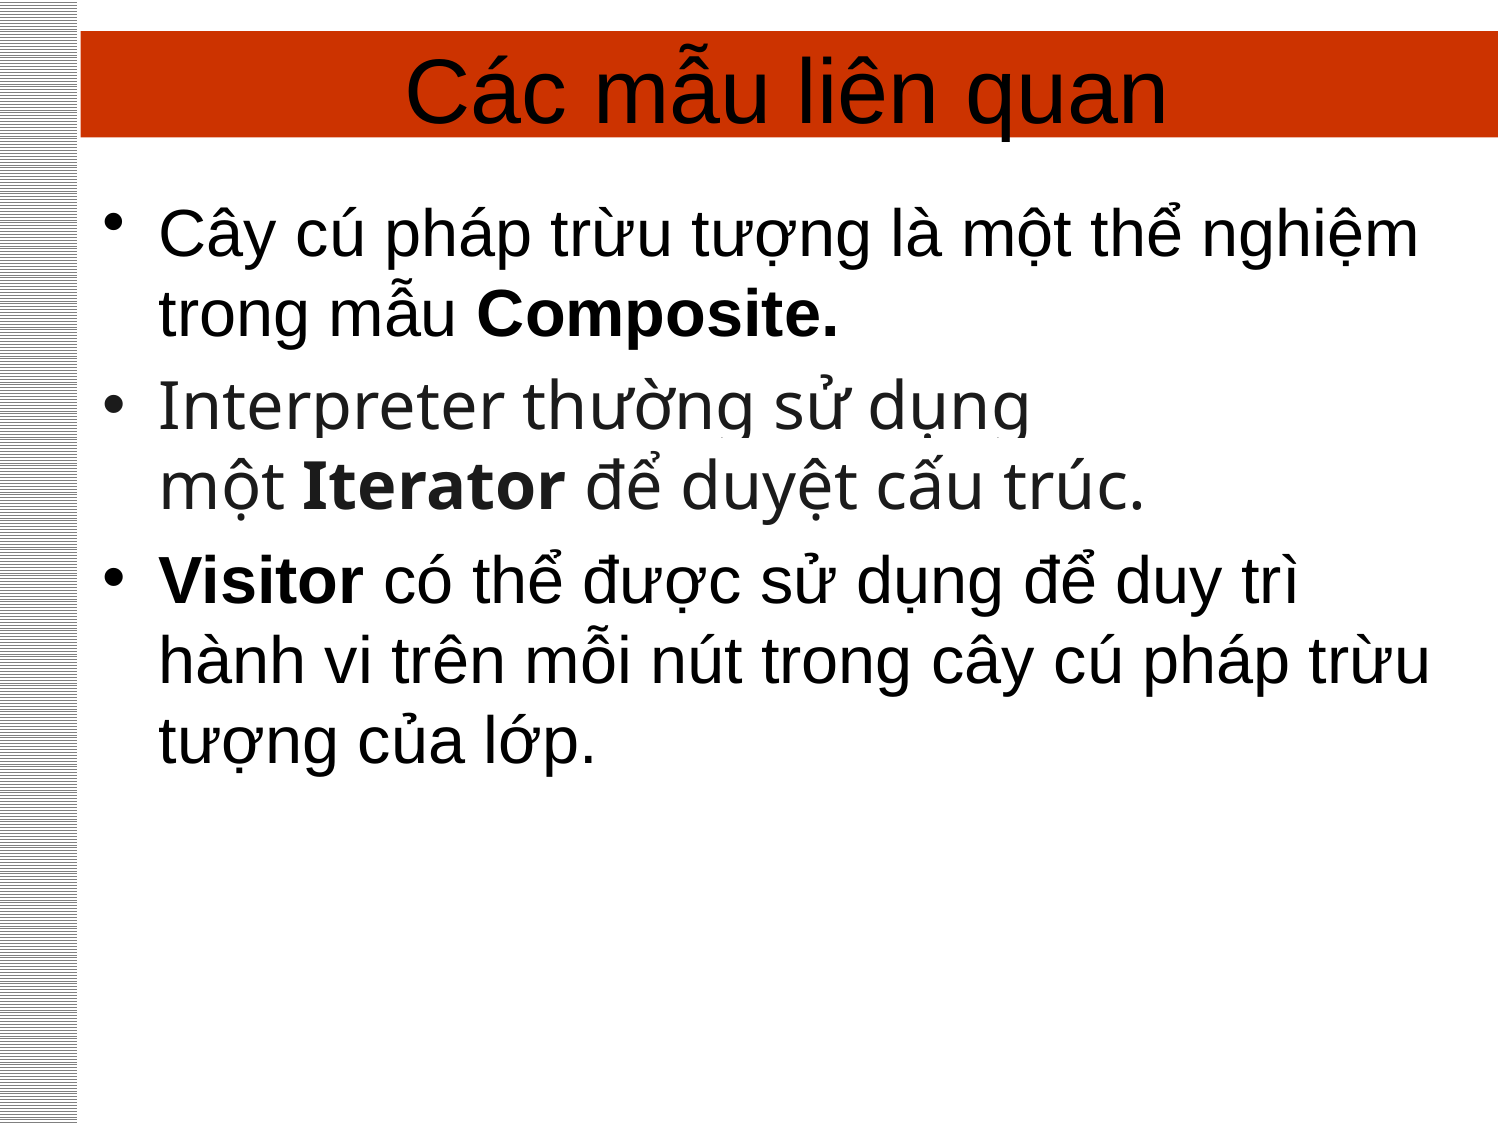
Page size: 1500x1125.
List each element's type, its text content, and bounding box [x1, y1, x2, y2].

list Cây cú pháp trừu tượng là một thể nghiệm trong mẫu Composite. Interpreter thường sử dụng một Iterator để duyệt cấu trúc. Visitor có thể được sử dụng để duy trì hành vi trên mỗi nút trong cây cú pháp trừu tượng của lớp. [87, 182, 1475, 1088]
title Các mẫu liên quan [75, 24, 1500, 138]
